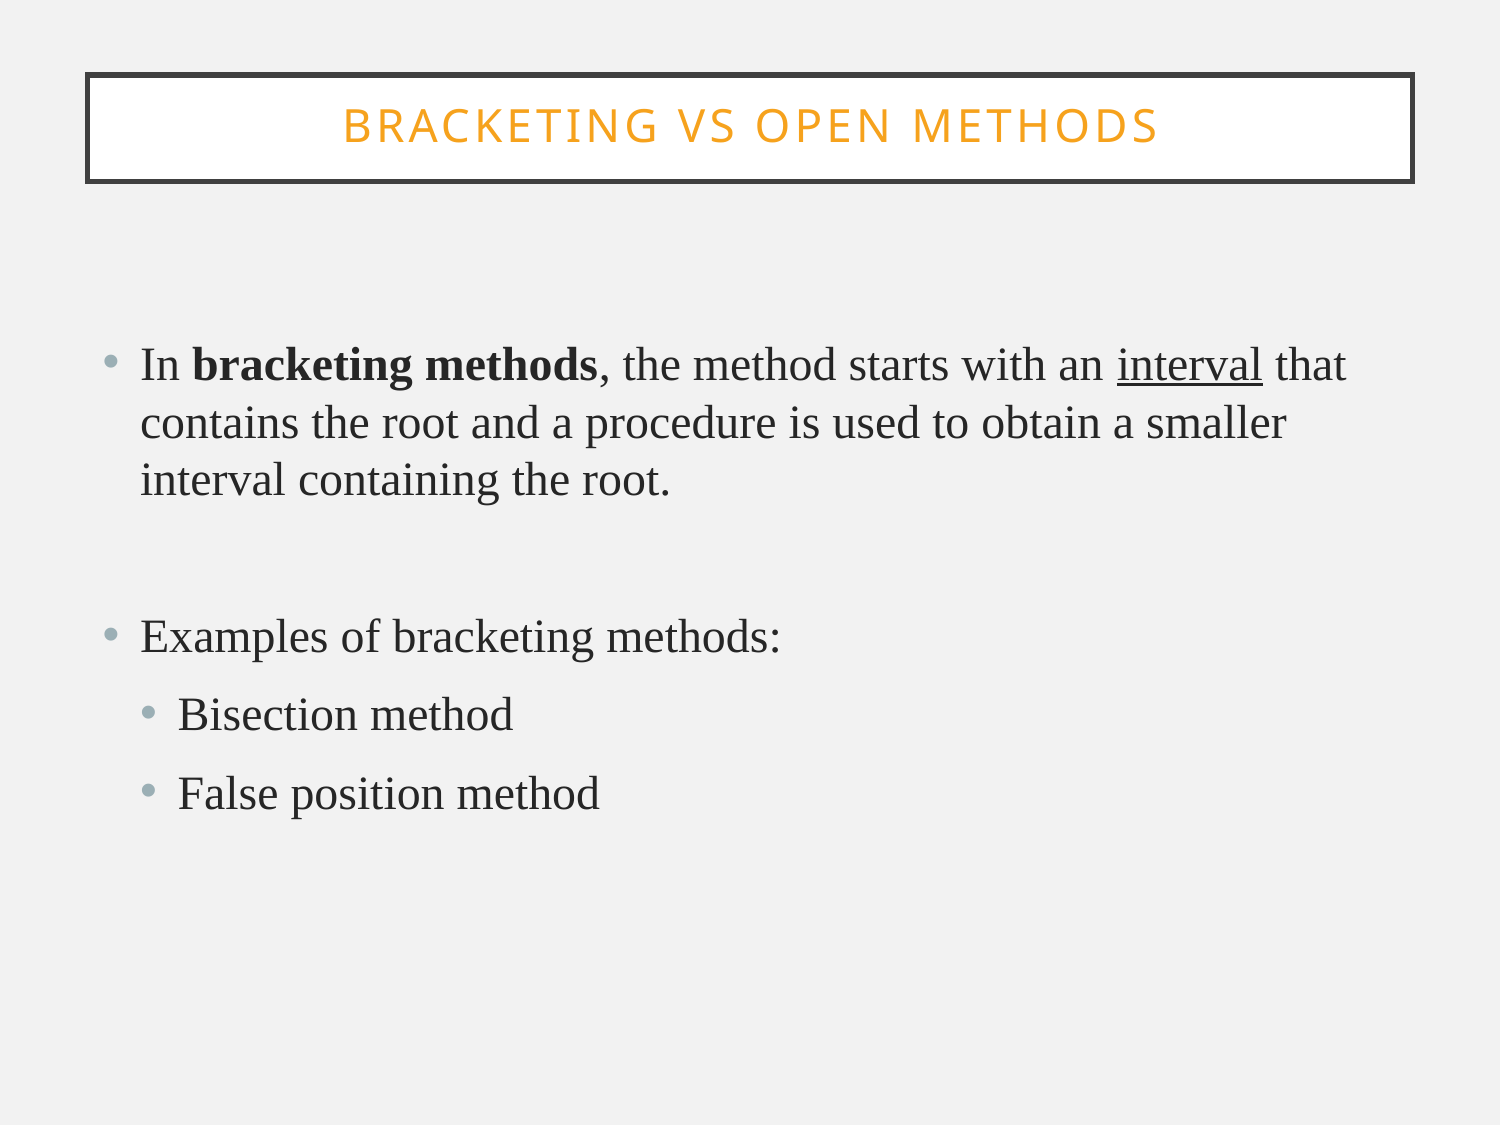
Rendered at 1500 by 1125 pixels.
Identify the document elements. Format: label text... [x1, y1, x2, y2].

list In bracketing methods, the method starts with an interval that contains the root and a procedure is used to obtain a smaller interval containing the root. Examples of bracketing methods: Bisection method False position method [87, 324, 1413, 967]
title Bracketing vs Open methods [85, 72, 1415, 184]
